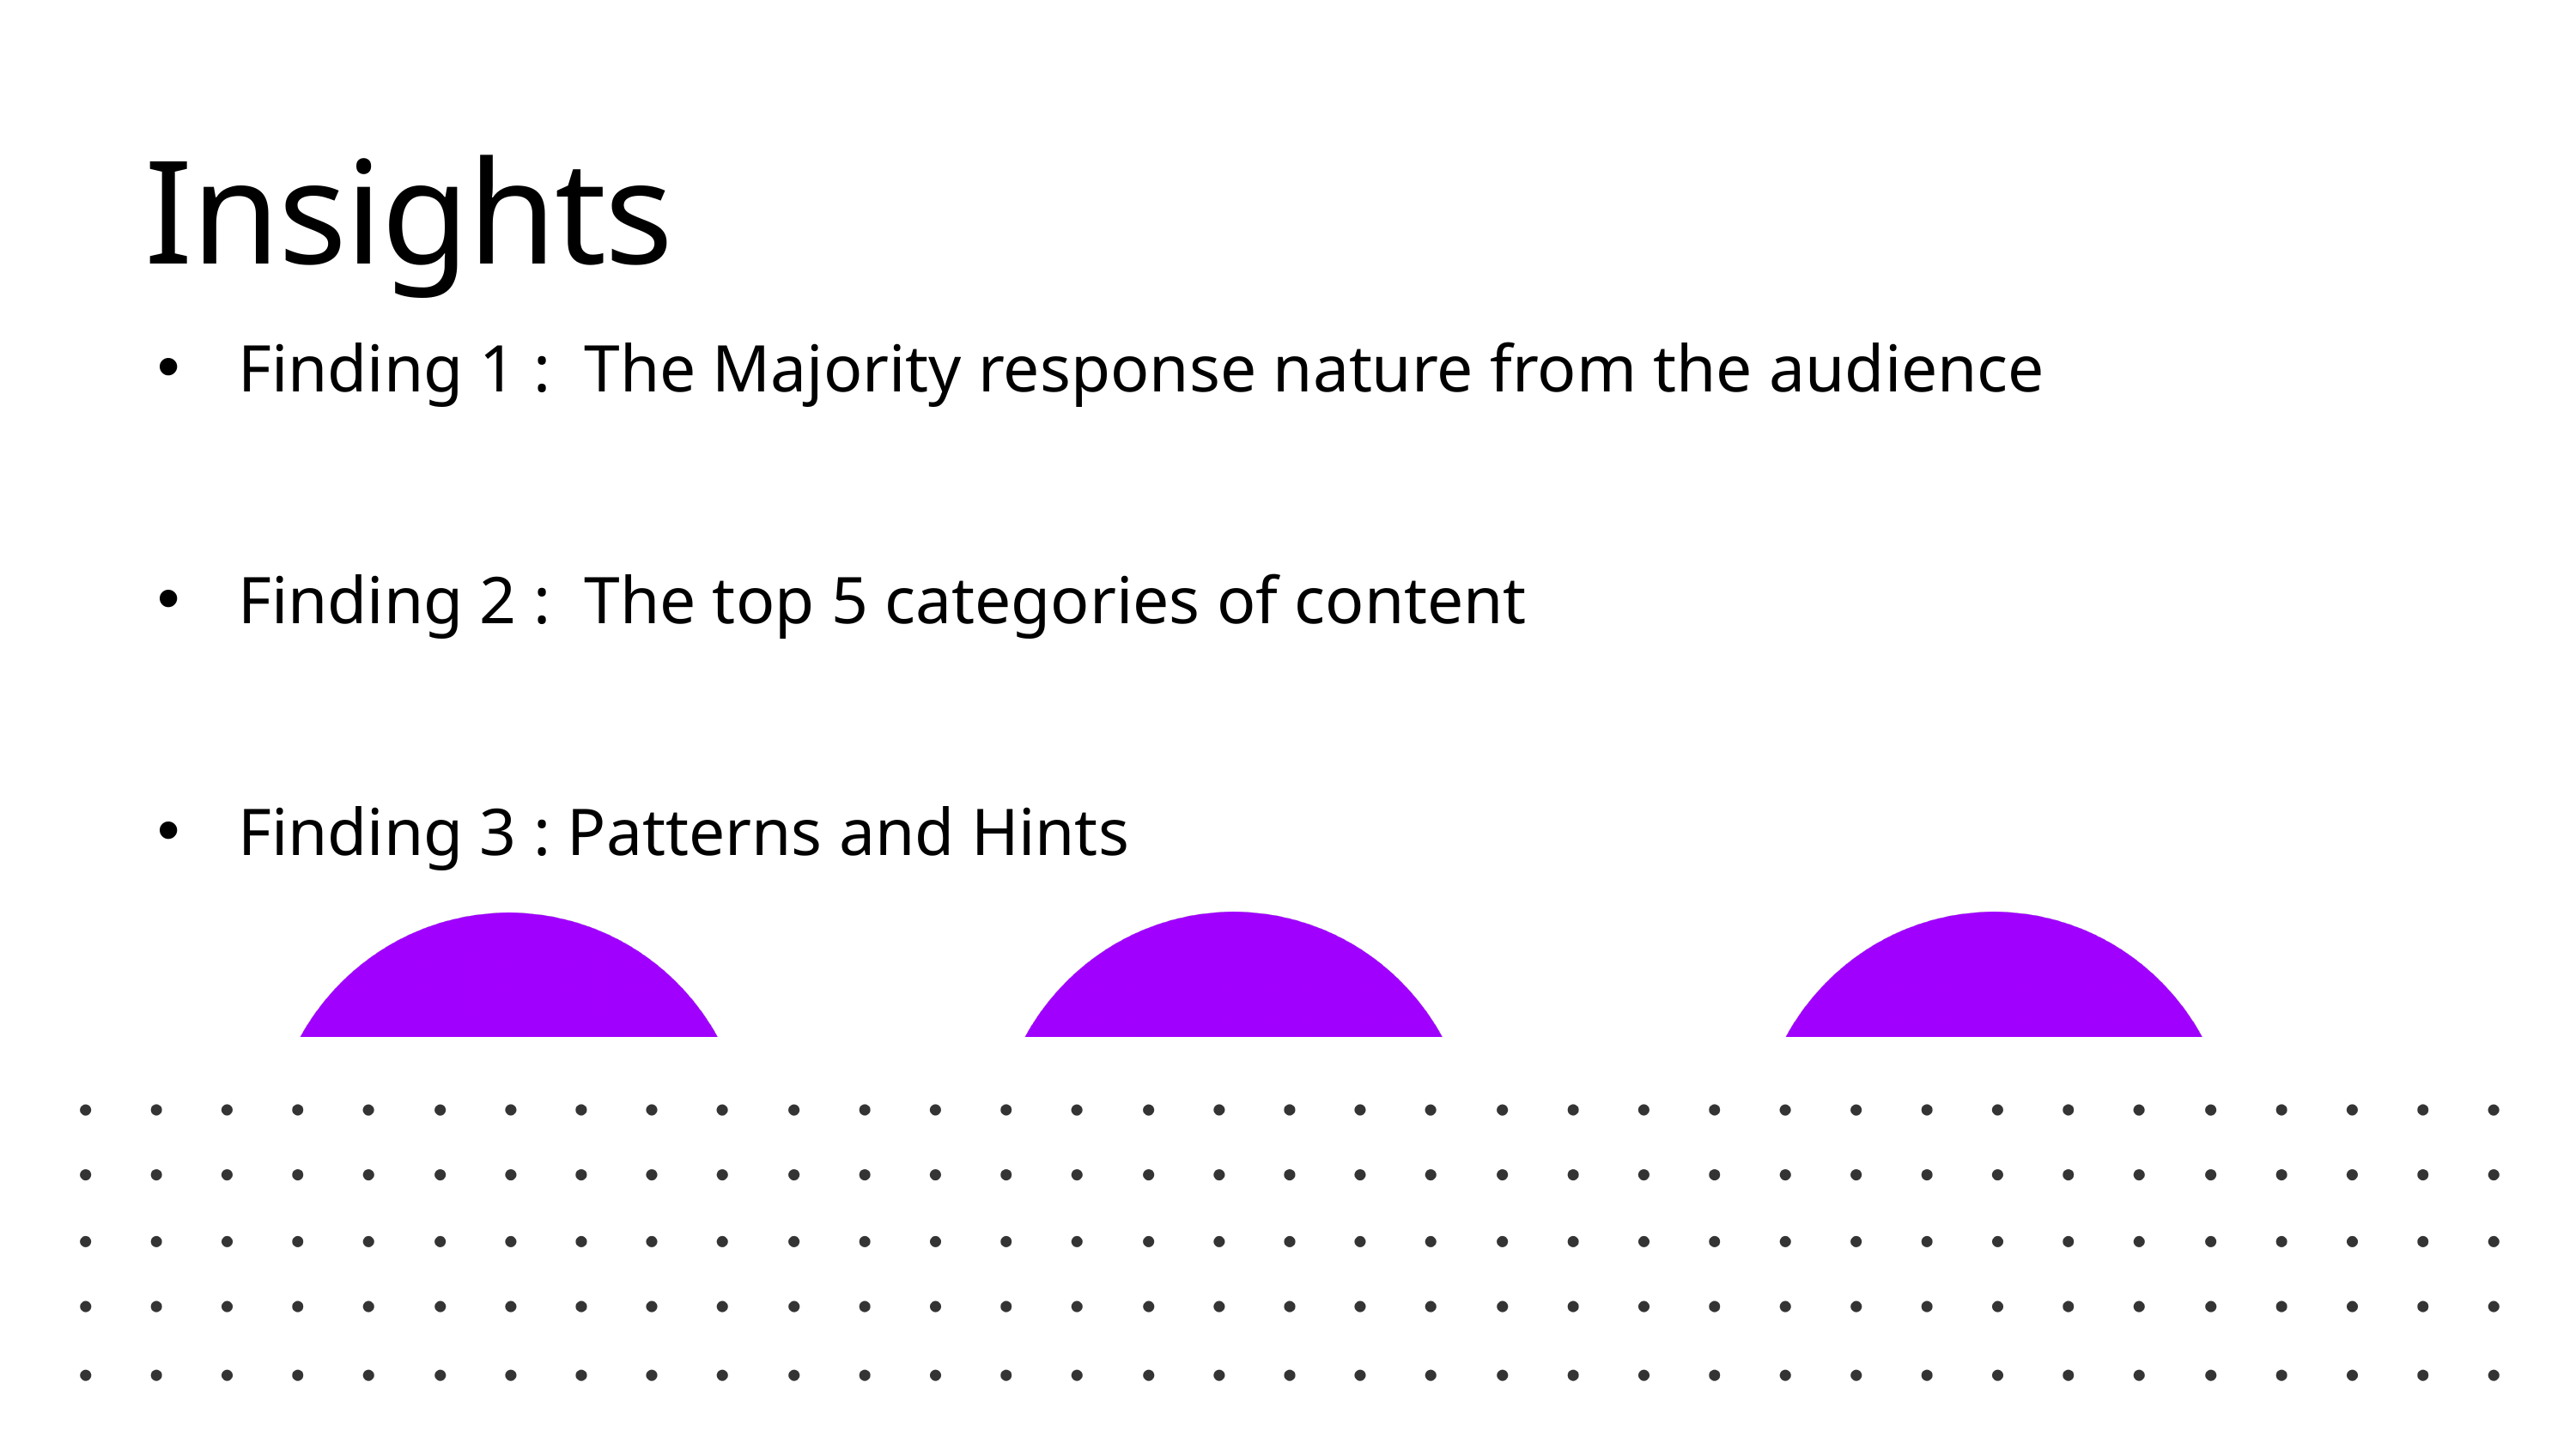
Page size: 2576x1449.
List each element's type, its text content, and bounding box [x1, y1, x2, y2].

picture [1024, 912, 1443, 1037]
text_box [72, 1099, 2504, 1385]
picture [1784, 912, 2204, 1037]
text_box Insights [144, 121, 799, 294]
text_box Finding 1 : The Majority response nature from the audience Finding 2 : The top 5 categories of content Finding 3 : Patterns and Hints [144, 321, 2437, 876]
picture [299, 912, 719, 1037]
